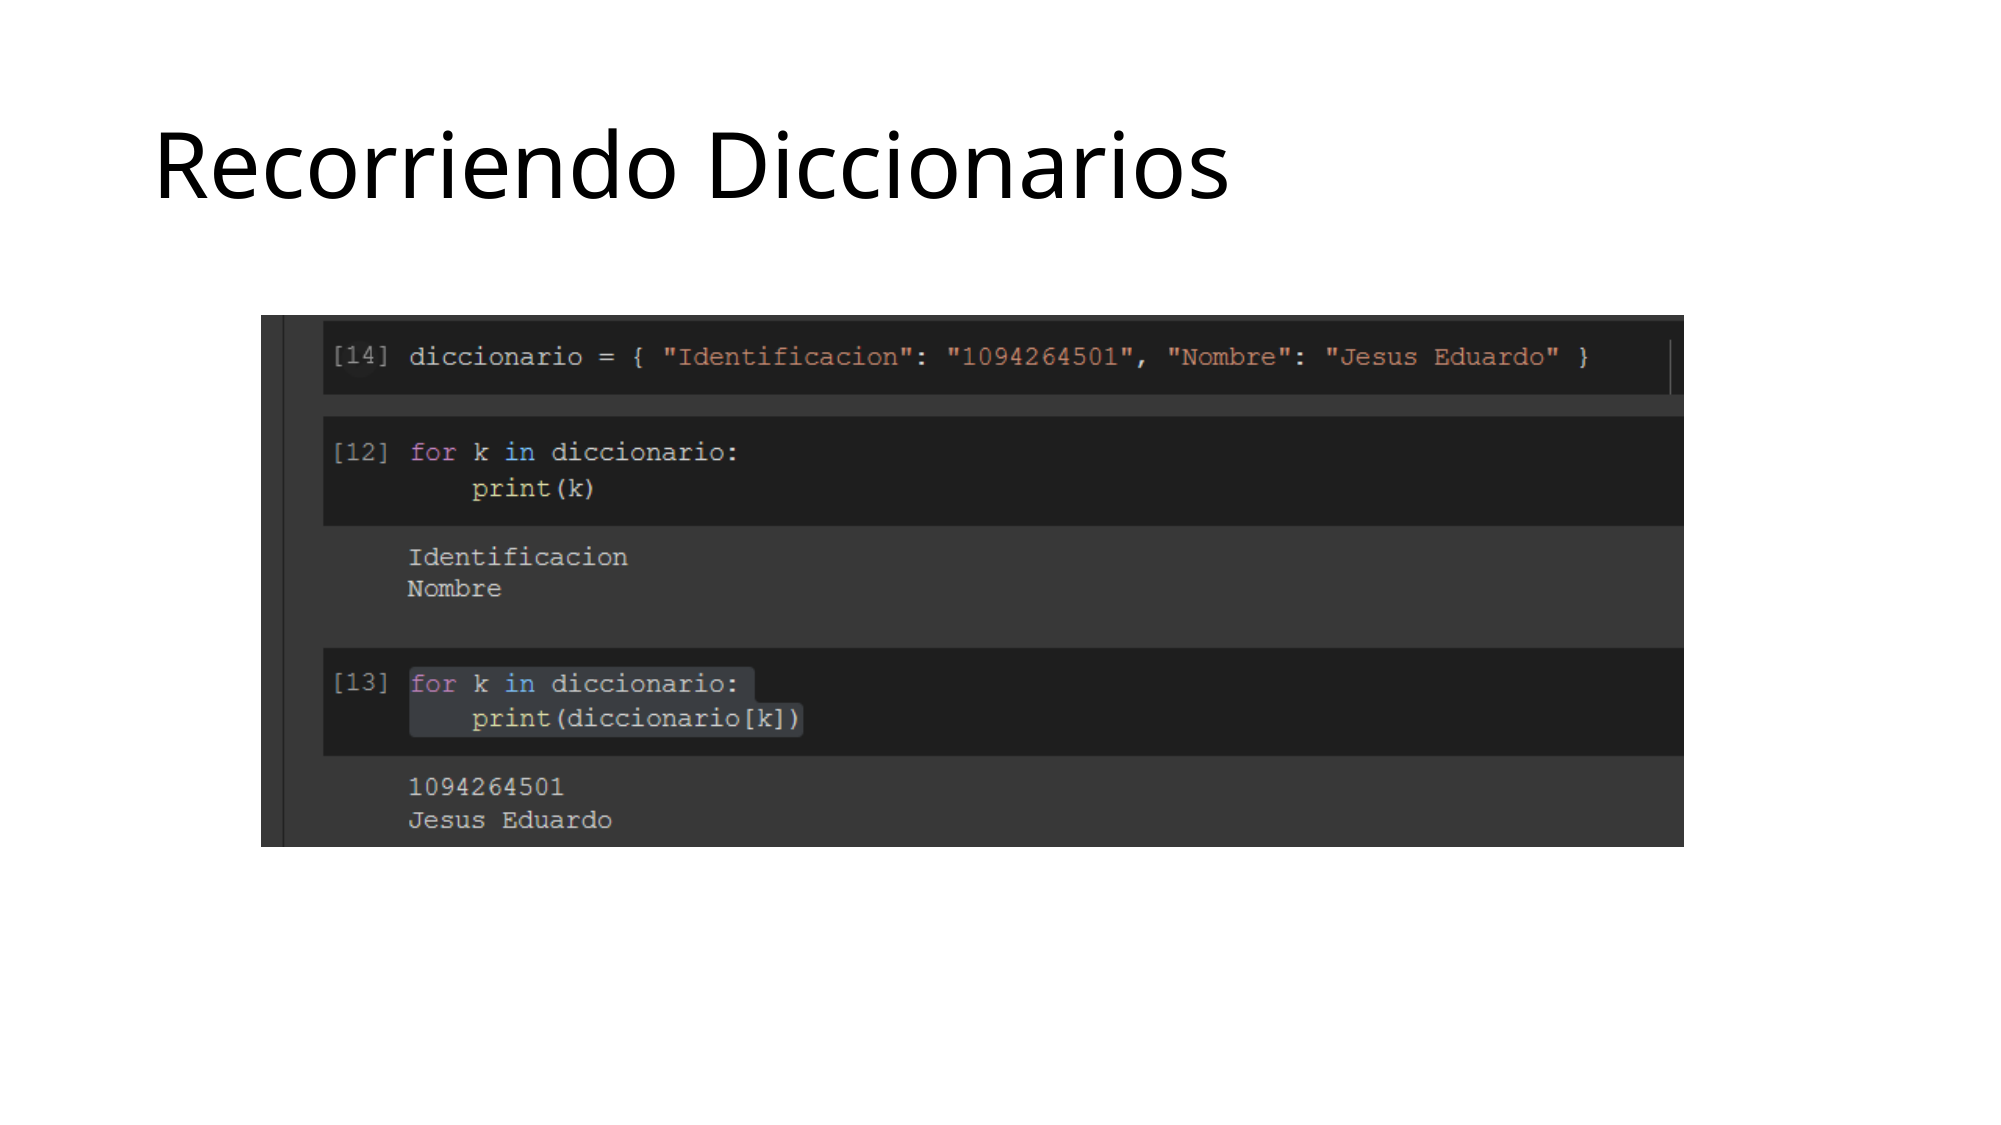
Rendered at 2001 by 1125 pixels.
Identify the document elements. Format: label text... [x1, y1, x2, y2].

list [261, 315, 1684, 848]
title Recorriendo Diccionarios [137, 59, 1863, 278]
